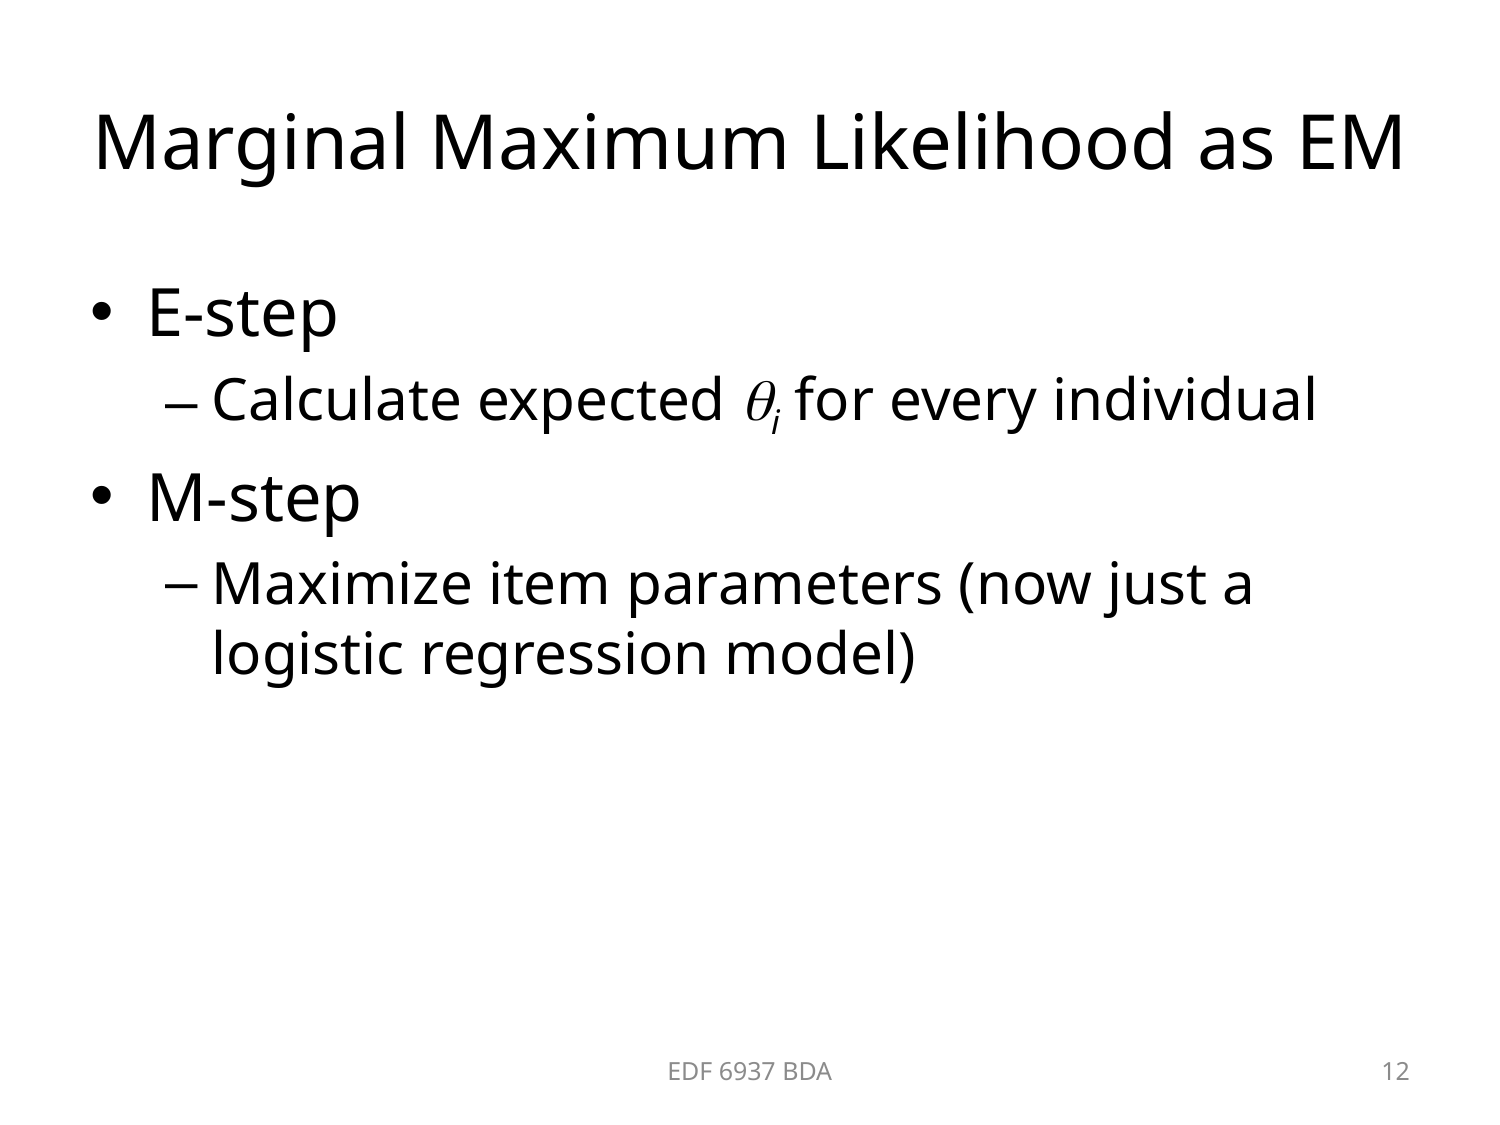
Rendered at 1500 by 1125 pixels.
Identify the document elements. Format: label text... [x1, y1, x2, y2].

list E-step Calculate expected qi for every individual M-step Maximize item parameters (now just a logistic regression model) [75, 262, 1425, 1005]
slide_number 12 [1074, 1042, 1425, 1103]
title Marginal Maximum Likelihood as EM [75, 45, 1425, 233]
footer EDF 6937 BDA [512, 1042, 988, 1103]
